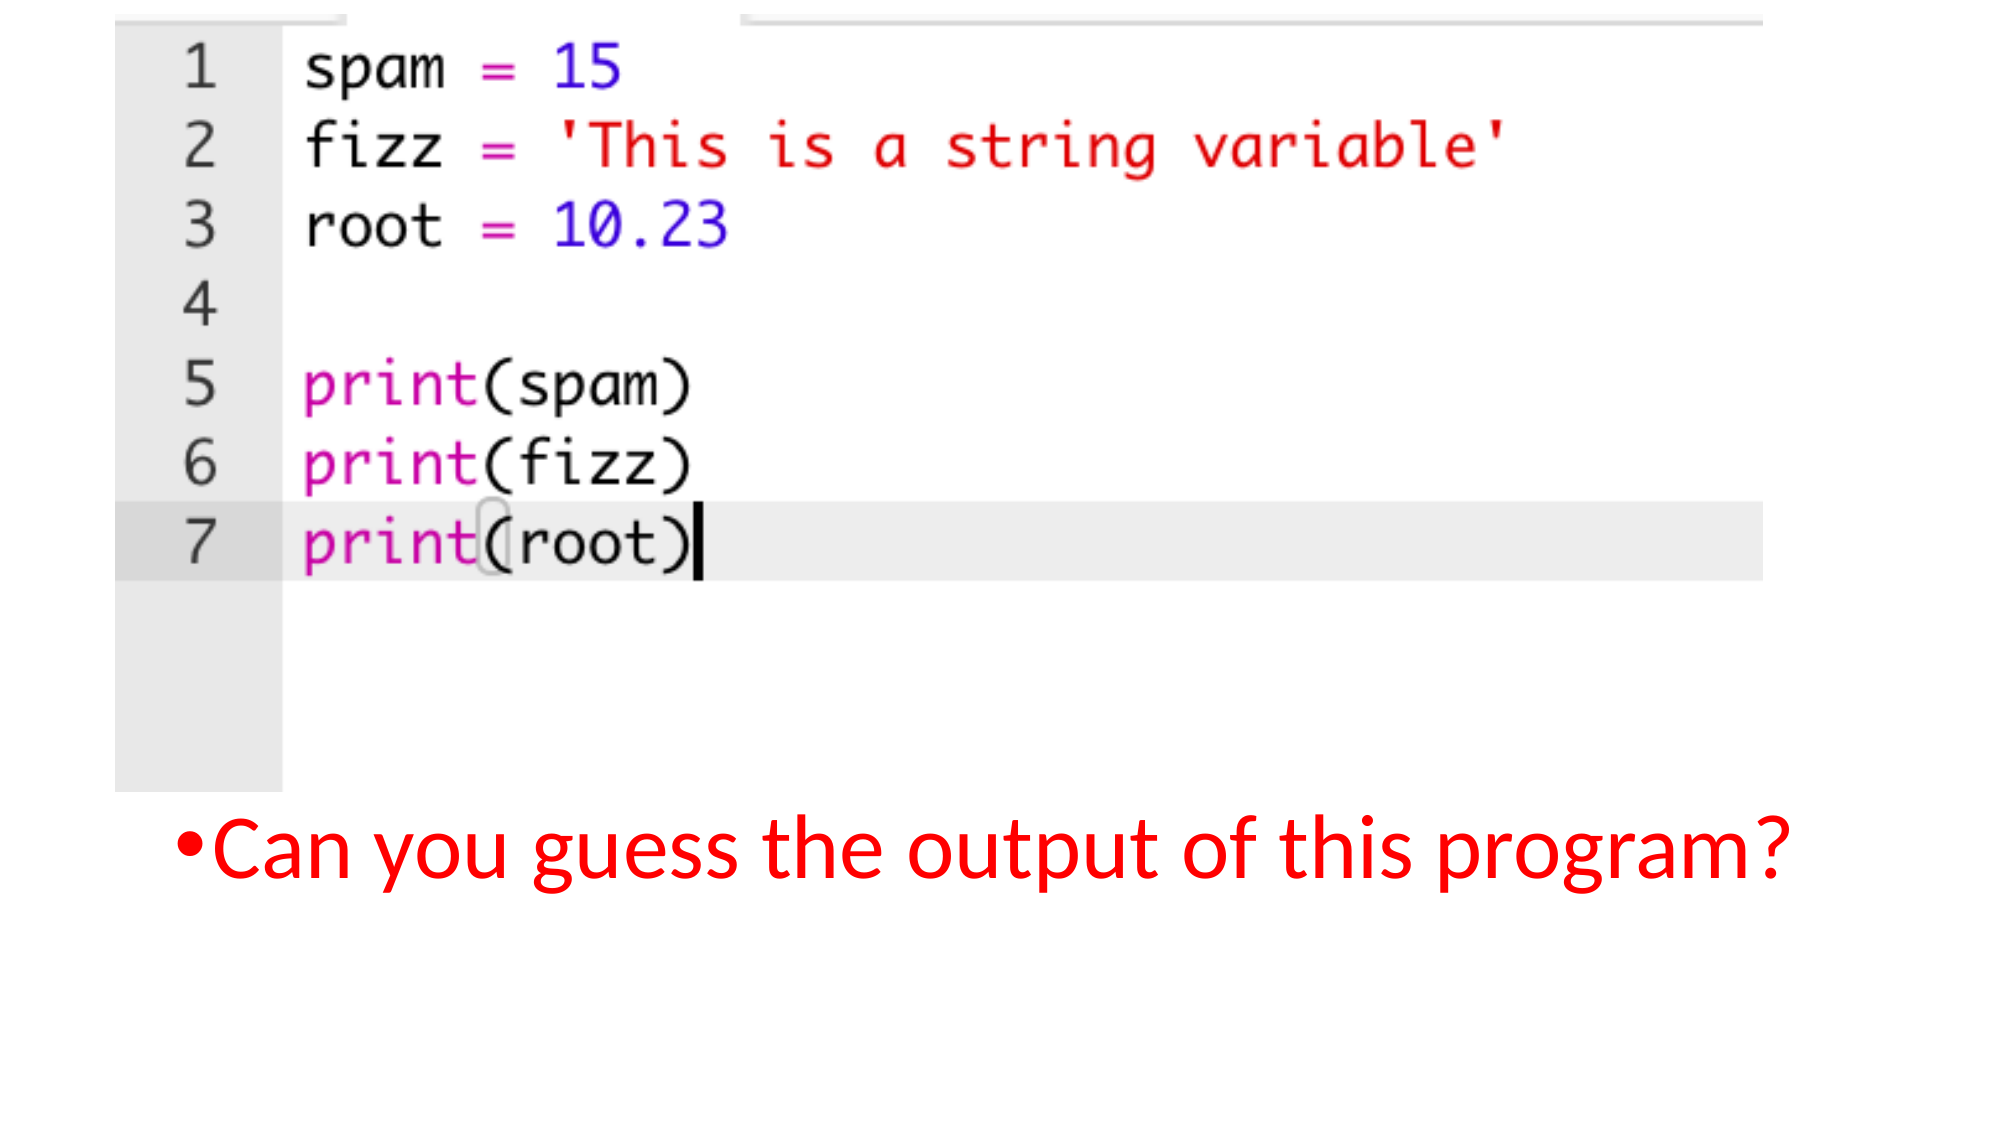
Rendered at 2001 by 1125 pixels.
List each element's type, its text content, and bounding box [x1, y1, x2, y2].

list Can you guess the output of this program? [159, 791, 1885, 1125]
picture [115, 14, 1763, 792]
